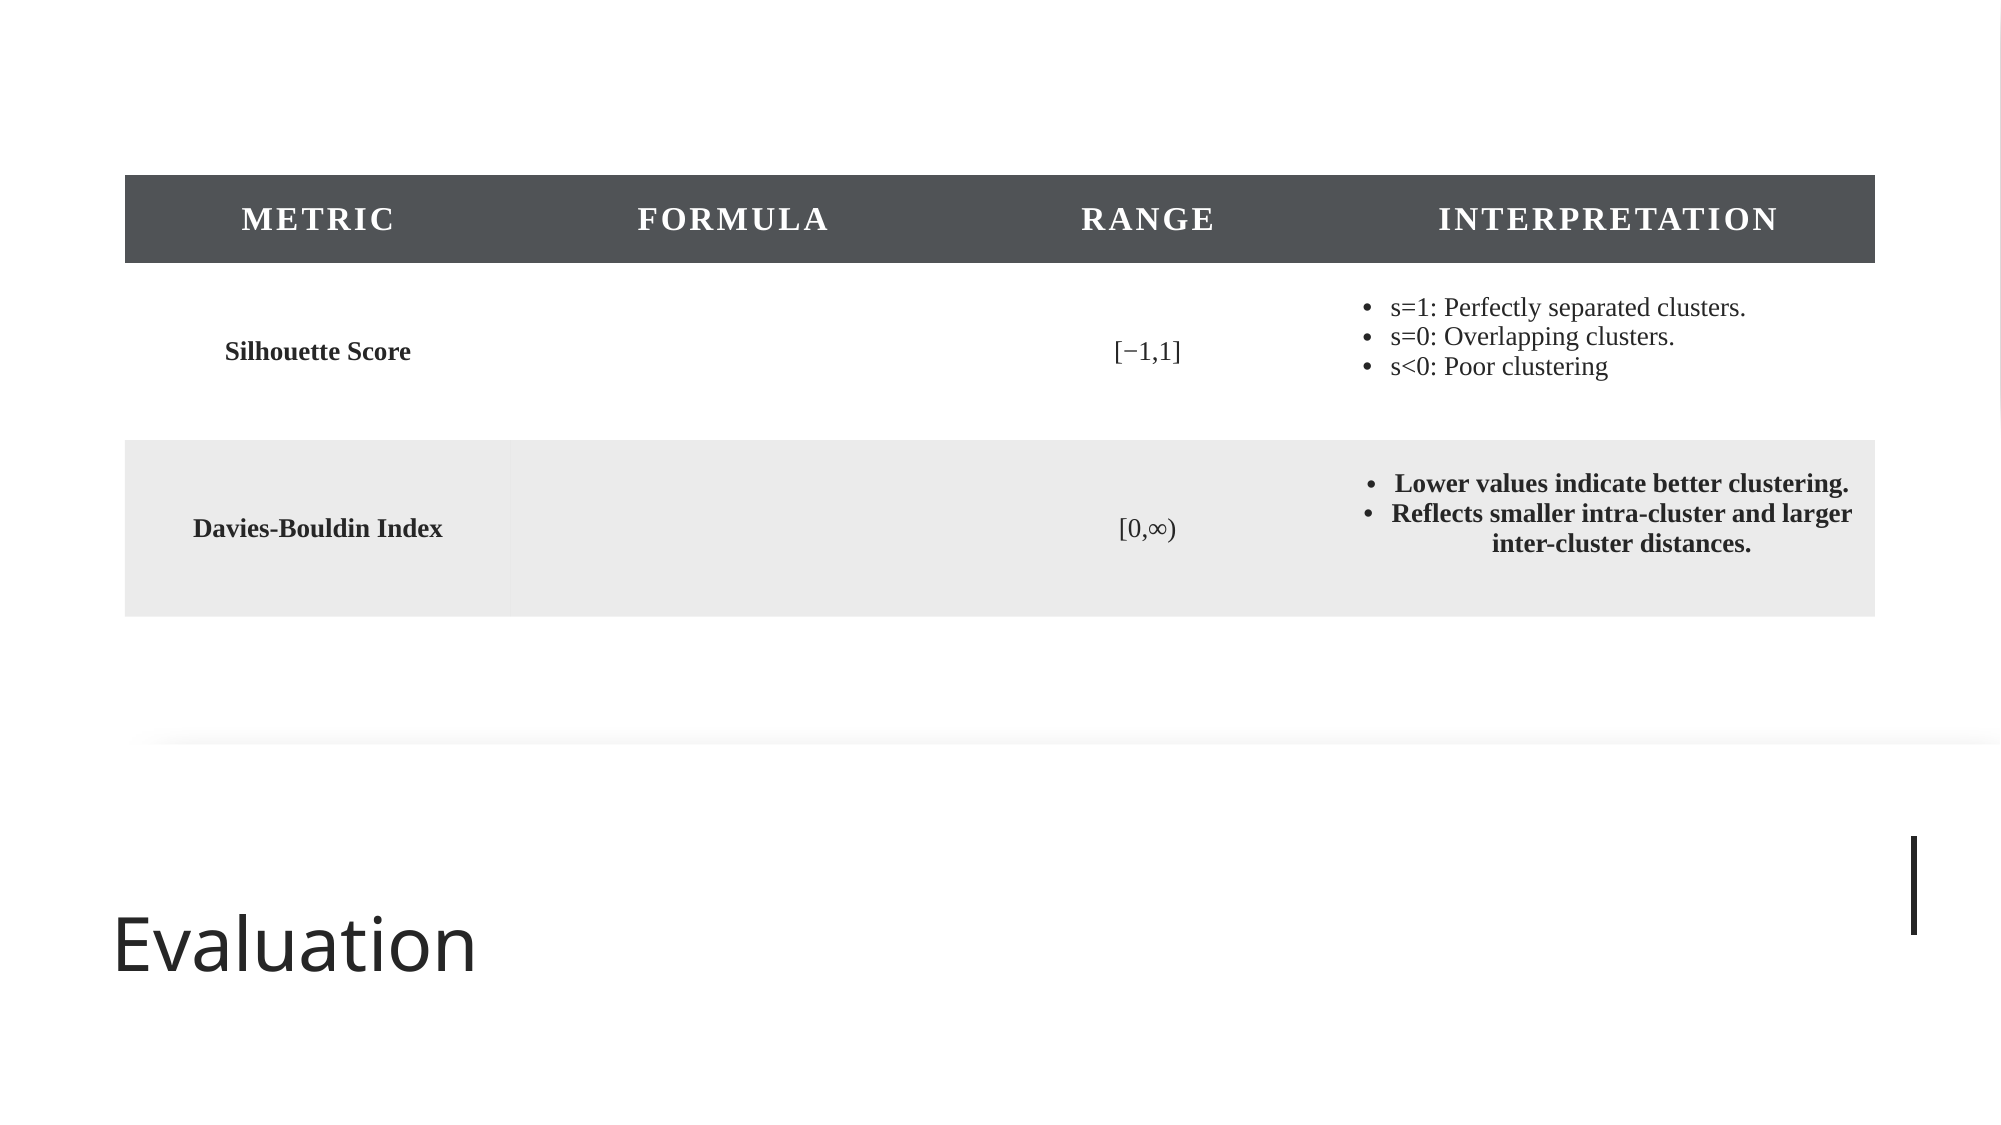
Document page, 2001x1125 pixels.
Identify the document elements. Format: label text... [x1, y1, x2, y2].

title Evaluation [96, 792, 995, 1091]
text_box [0, 0, 2000, 743]
text_box [0, 743, 2000, 1125]
